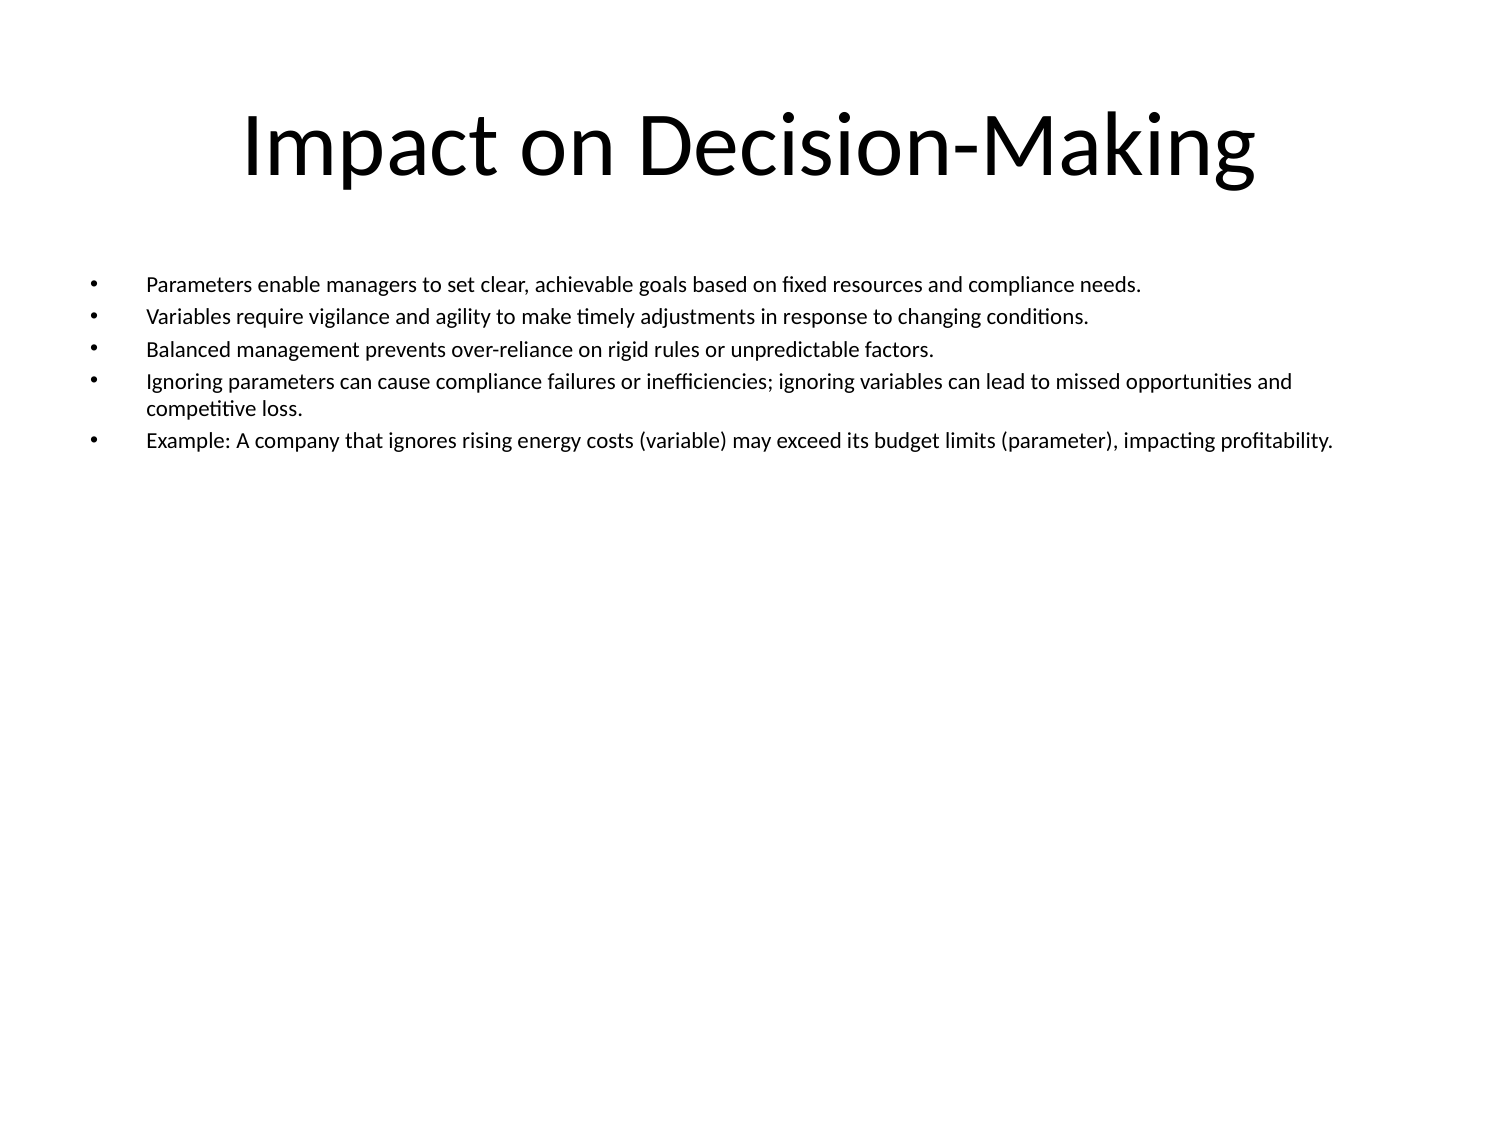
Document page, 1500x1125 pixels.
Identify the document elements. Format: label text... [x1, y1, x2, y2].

list Parameters enable managers to set clear, achievable goals based on fixed resources and compliance needs. Variables require vigilance and agility to make timely adjustments in response to changing conditions. Balanced management prevents over-reliance on rigid rules or unpredictable factors. Ignoring parameters can cause compliance failures or inefficiencies; ignoring variables can lead to missed opportunities and competitive loss. Example: A company that ignores rising energy costs (variable) may exceed its budget limits (parameter), impacting profitability. [75, 262, 1425, 1005]
title Impact on Decision-Making [75, 45, 1425, 233]
